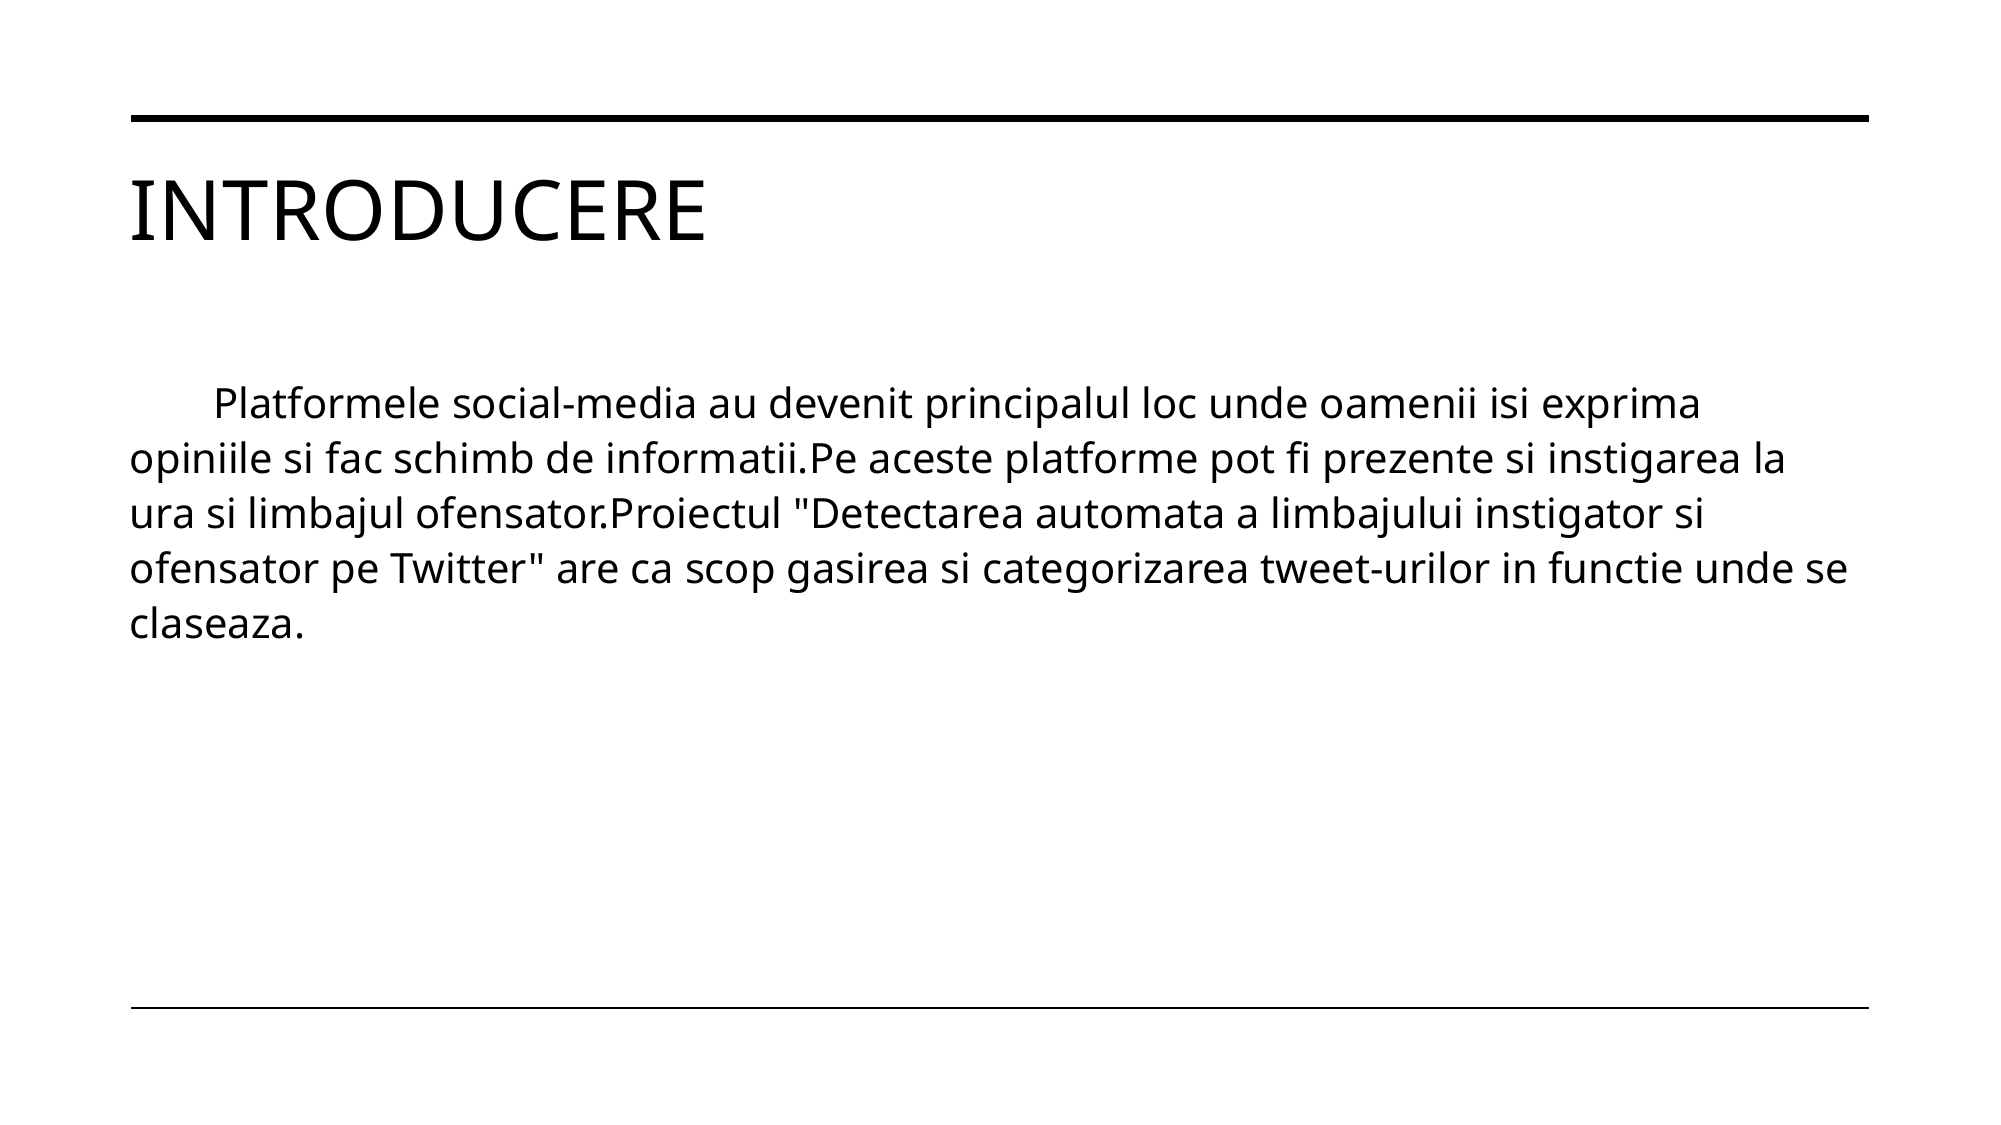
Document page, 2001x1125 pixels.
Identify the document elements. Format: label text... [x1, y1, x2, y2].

list Platformele social-media au devenit principalul loc unde oamenii isi exprima opiniile si fac schimb de informatii.Pe aceste platforme pot fi prezente si instigarea la ura si limbajul ofensator.Proiectul "Detectarea automata a limbajului instigator si ofensator pe Twitter" are ca scop gasirea si categorizarea tweet-urilor in functie unde se claseaza. [114, 364, 1869, 978]
title INtroducere [114, 149, 1869, 364]
